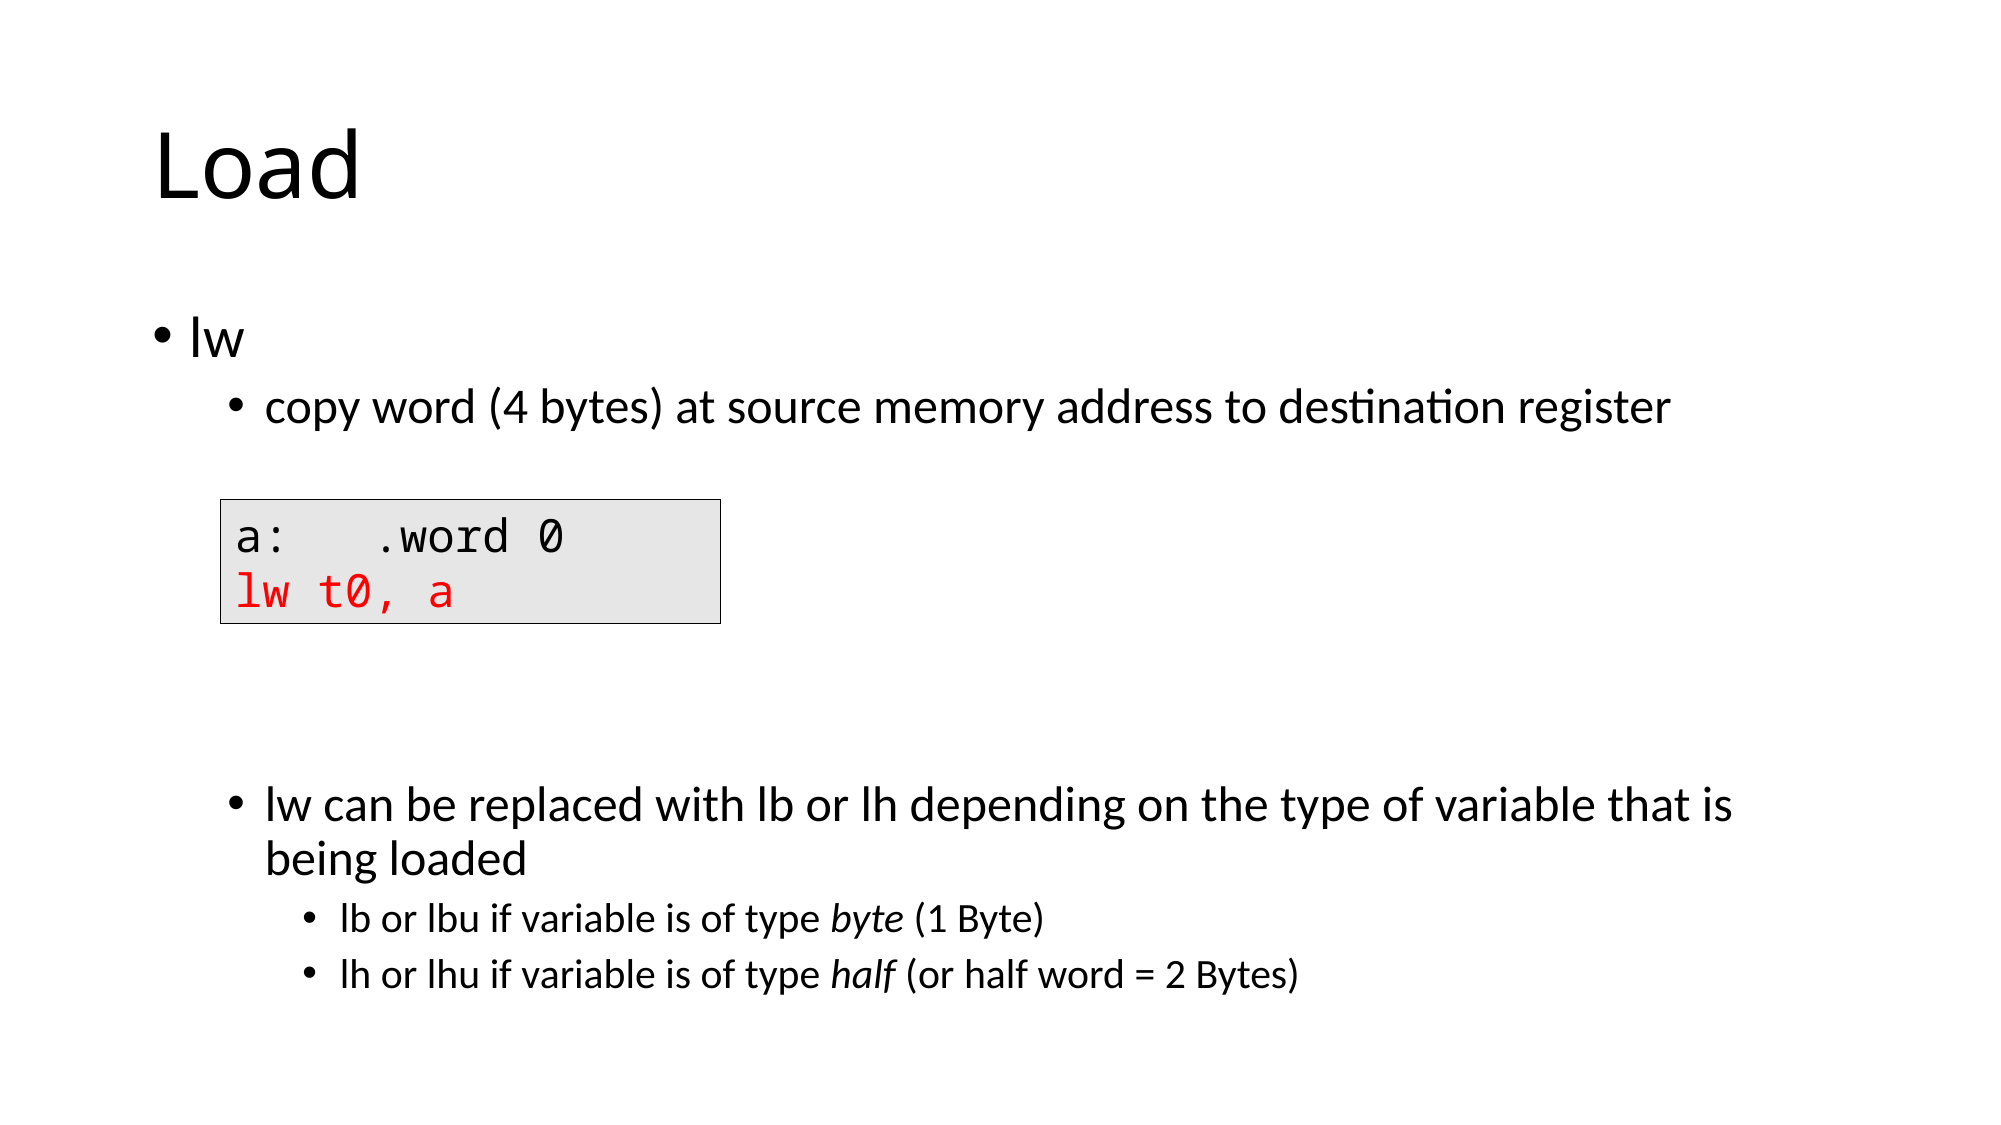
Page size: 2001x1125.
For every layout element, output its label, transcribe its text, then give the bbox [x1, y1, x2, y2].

title Load [137, 59, 1863, 278]
text_box a: .word 0 lw t0, a [220, 499, 721, 624]
list lw copy word (4 bytes) at source memory address to destination register lw can be replaced with lb or lh depending on the type of variable that is being loaded lb or lbu if variable is of type byte (1 Byte) lh or lhu if variable is of type half (or half word = 2 Bytes) [137, 299, 1863, 1086]
